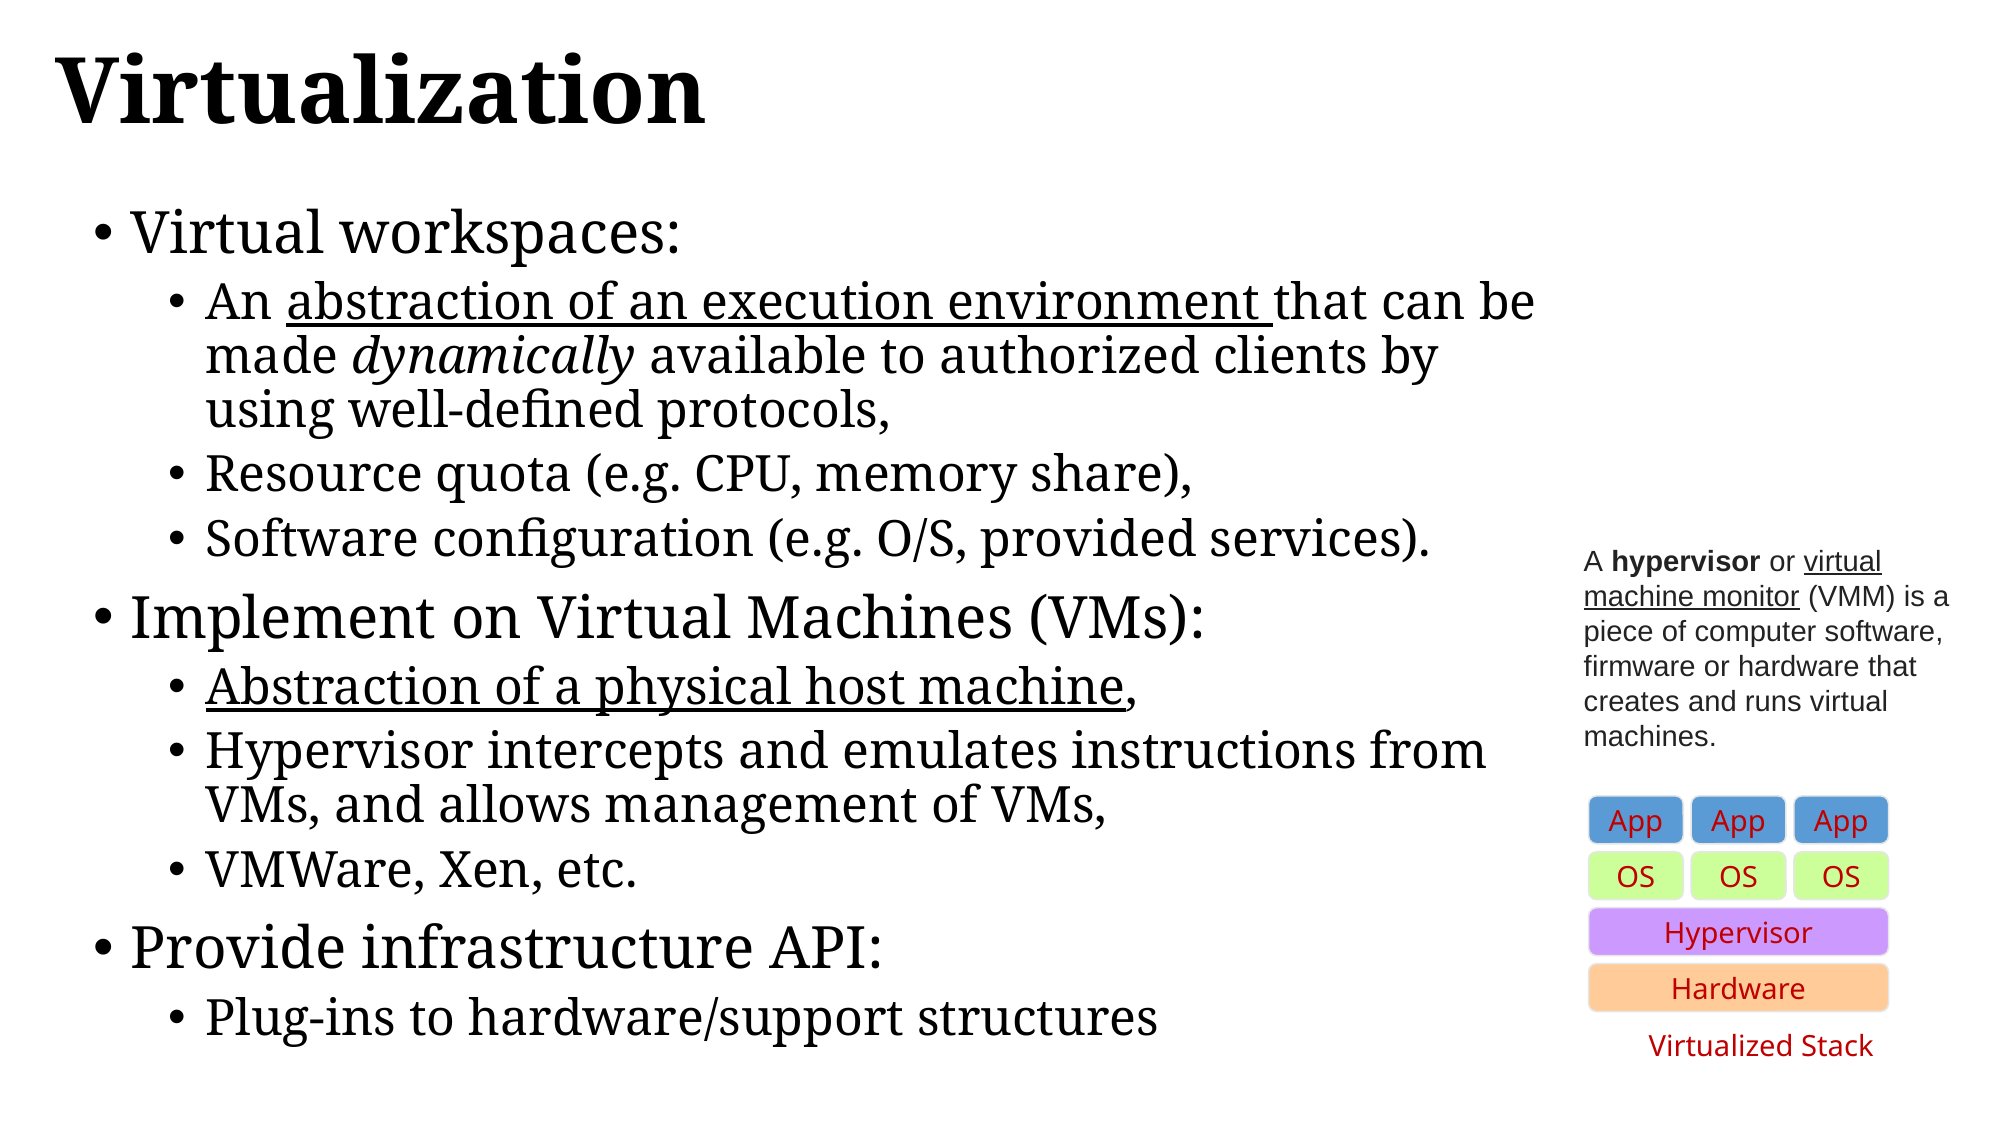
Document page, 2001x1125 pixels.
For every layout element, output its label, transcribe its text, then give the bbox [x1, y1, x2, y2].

text_box A hypervisor or virtual machine monitor (VMM) is a piece of computer software, firmware or hardware that creates and runs virtual machines. [1569, 534, 2000, 760]
title Virtualization [40, 0, 1228, 188]
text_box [1588, 795, 1897, 1071]
list Virtual workspaces: An abstraction of an execution environment that can be made dynamically available to authorized clients by using well-defined protocols, Resource quota (e.g. CPU, memory share), Software configuration (e.g. O/S, provided services). Implement on Virtual Machines (VMs): Abstraction of a physical host machine, Hypervisor intercepts and emulates instructions from VMs, and allows management of VMs, VMWare, Xen, etc. Provide infrastructure API: Plug-ins to hardware/support structures [78, 195, 1589, 988]
